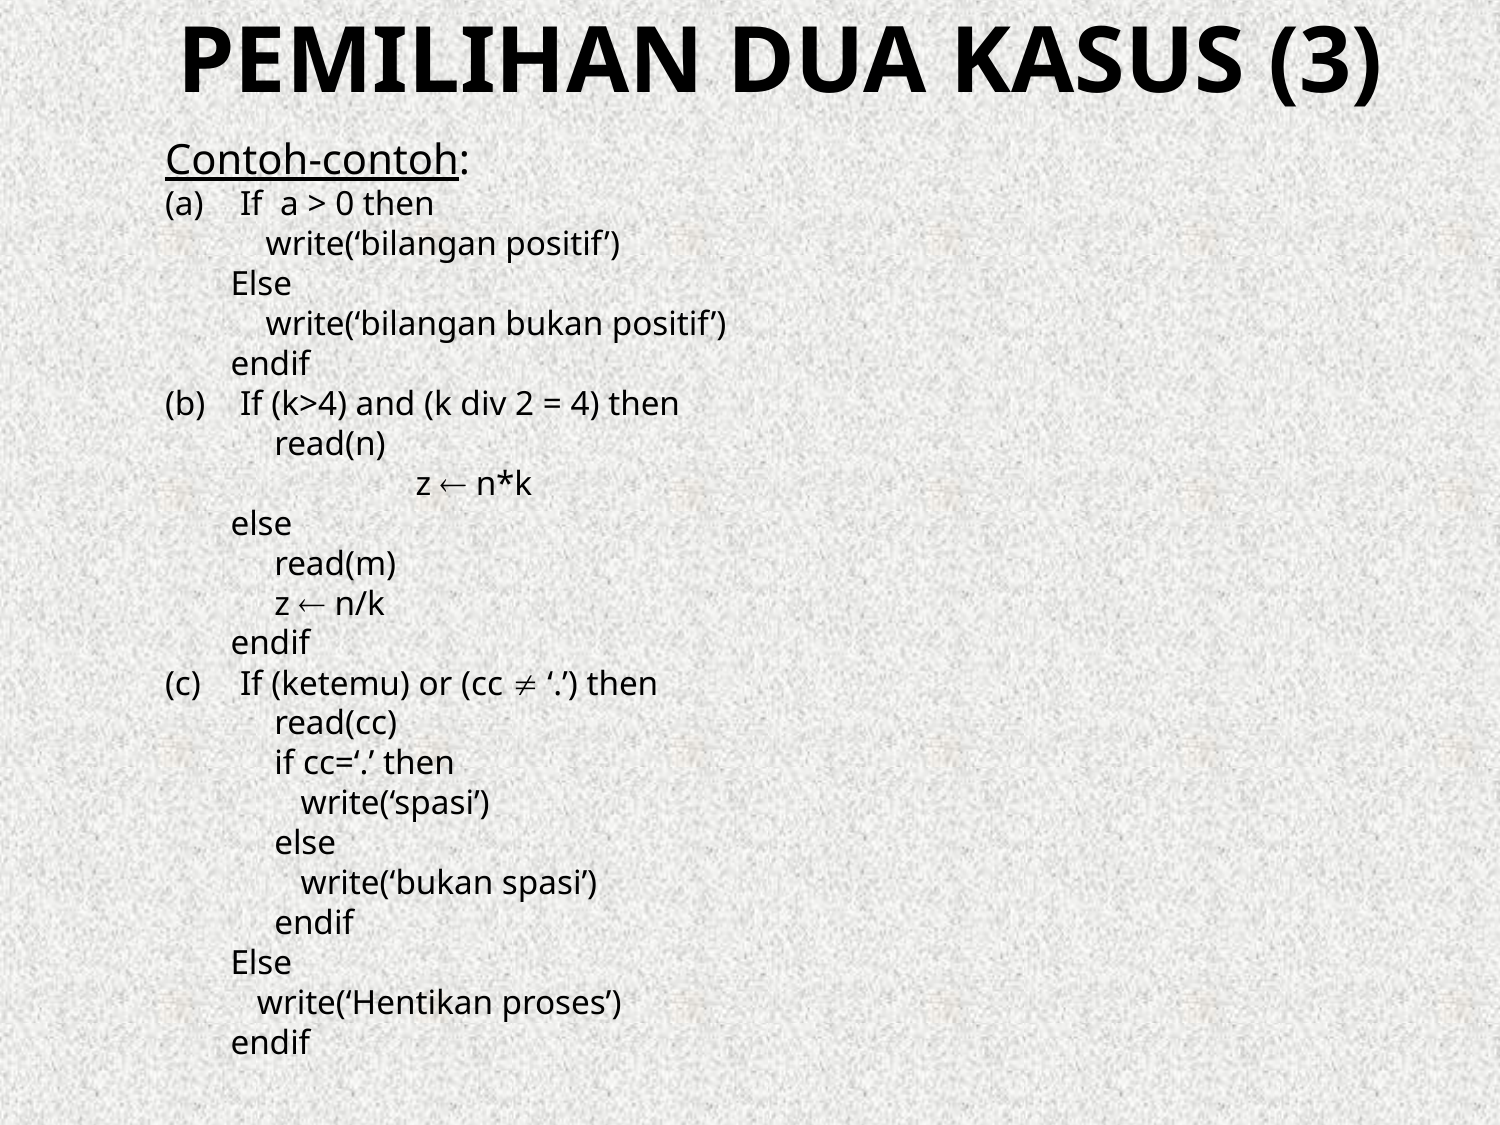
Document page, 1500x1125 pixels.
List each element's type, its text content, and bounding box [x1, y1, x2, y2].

title Pemilihan dua kasus (3) [162, 0, 1463, 150]
list Contoh-contoh: If a > 0 then write(‘bilangan positif’) Else write(‘bilangan bukan positif’) endif If (k>4) and (k div 2 = 4) then read(n) z  n*k else read(m) z  n/k endif If (ketemu) or (cc  ‘.’) then read(cc) if cc=‘.’ then write(‘spasi’) else write(‘bukan spasi’) endif Else write(‘Hentikan proses’) endif [75, 125, 1425, 1100]
picture [0, 0, 1500, 1125]
